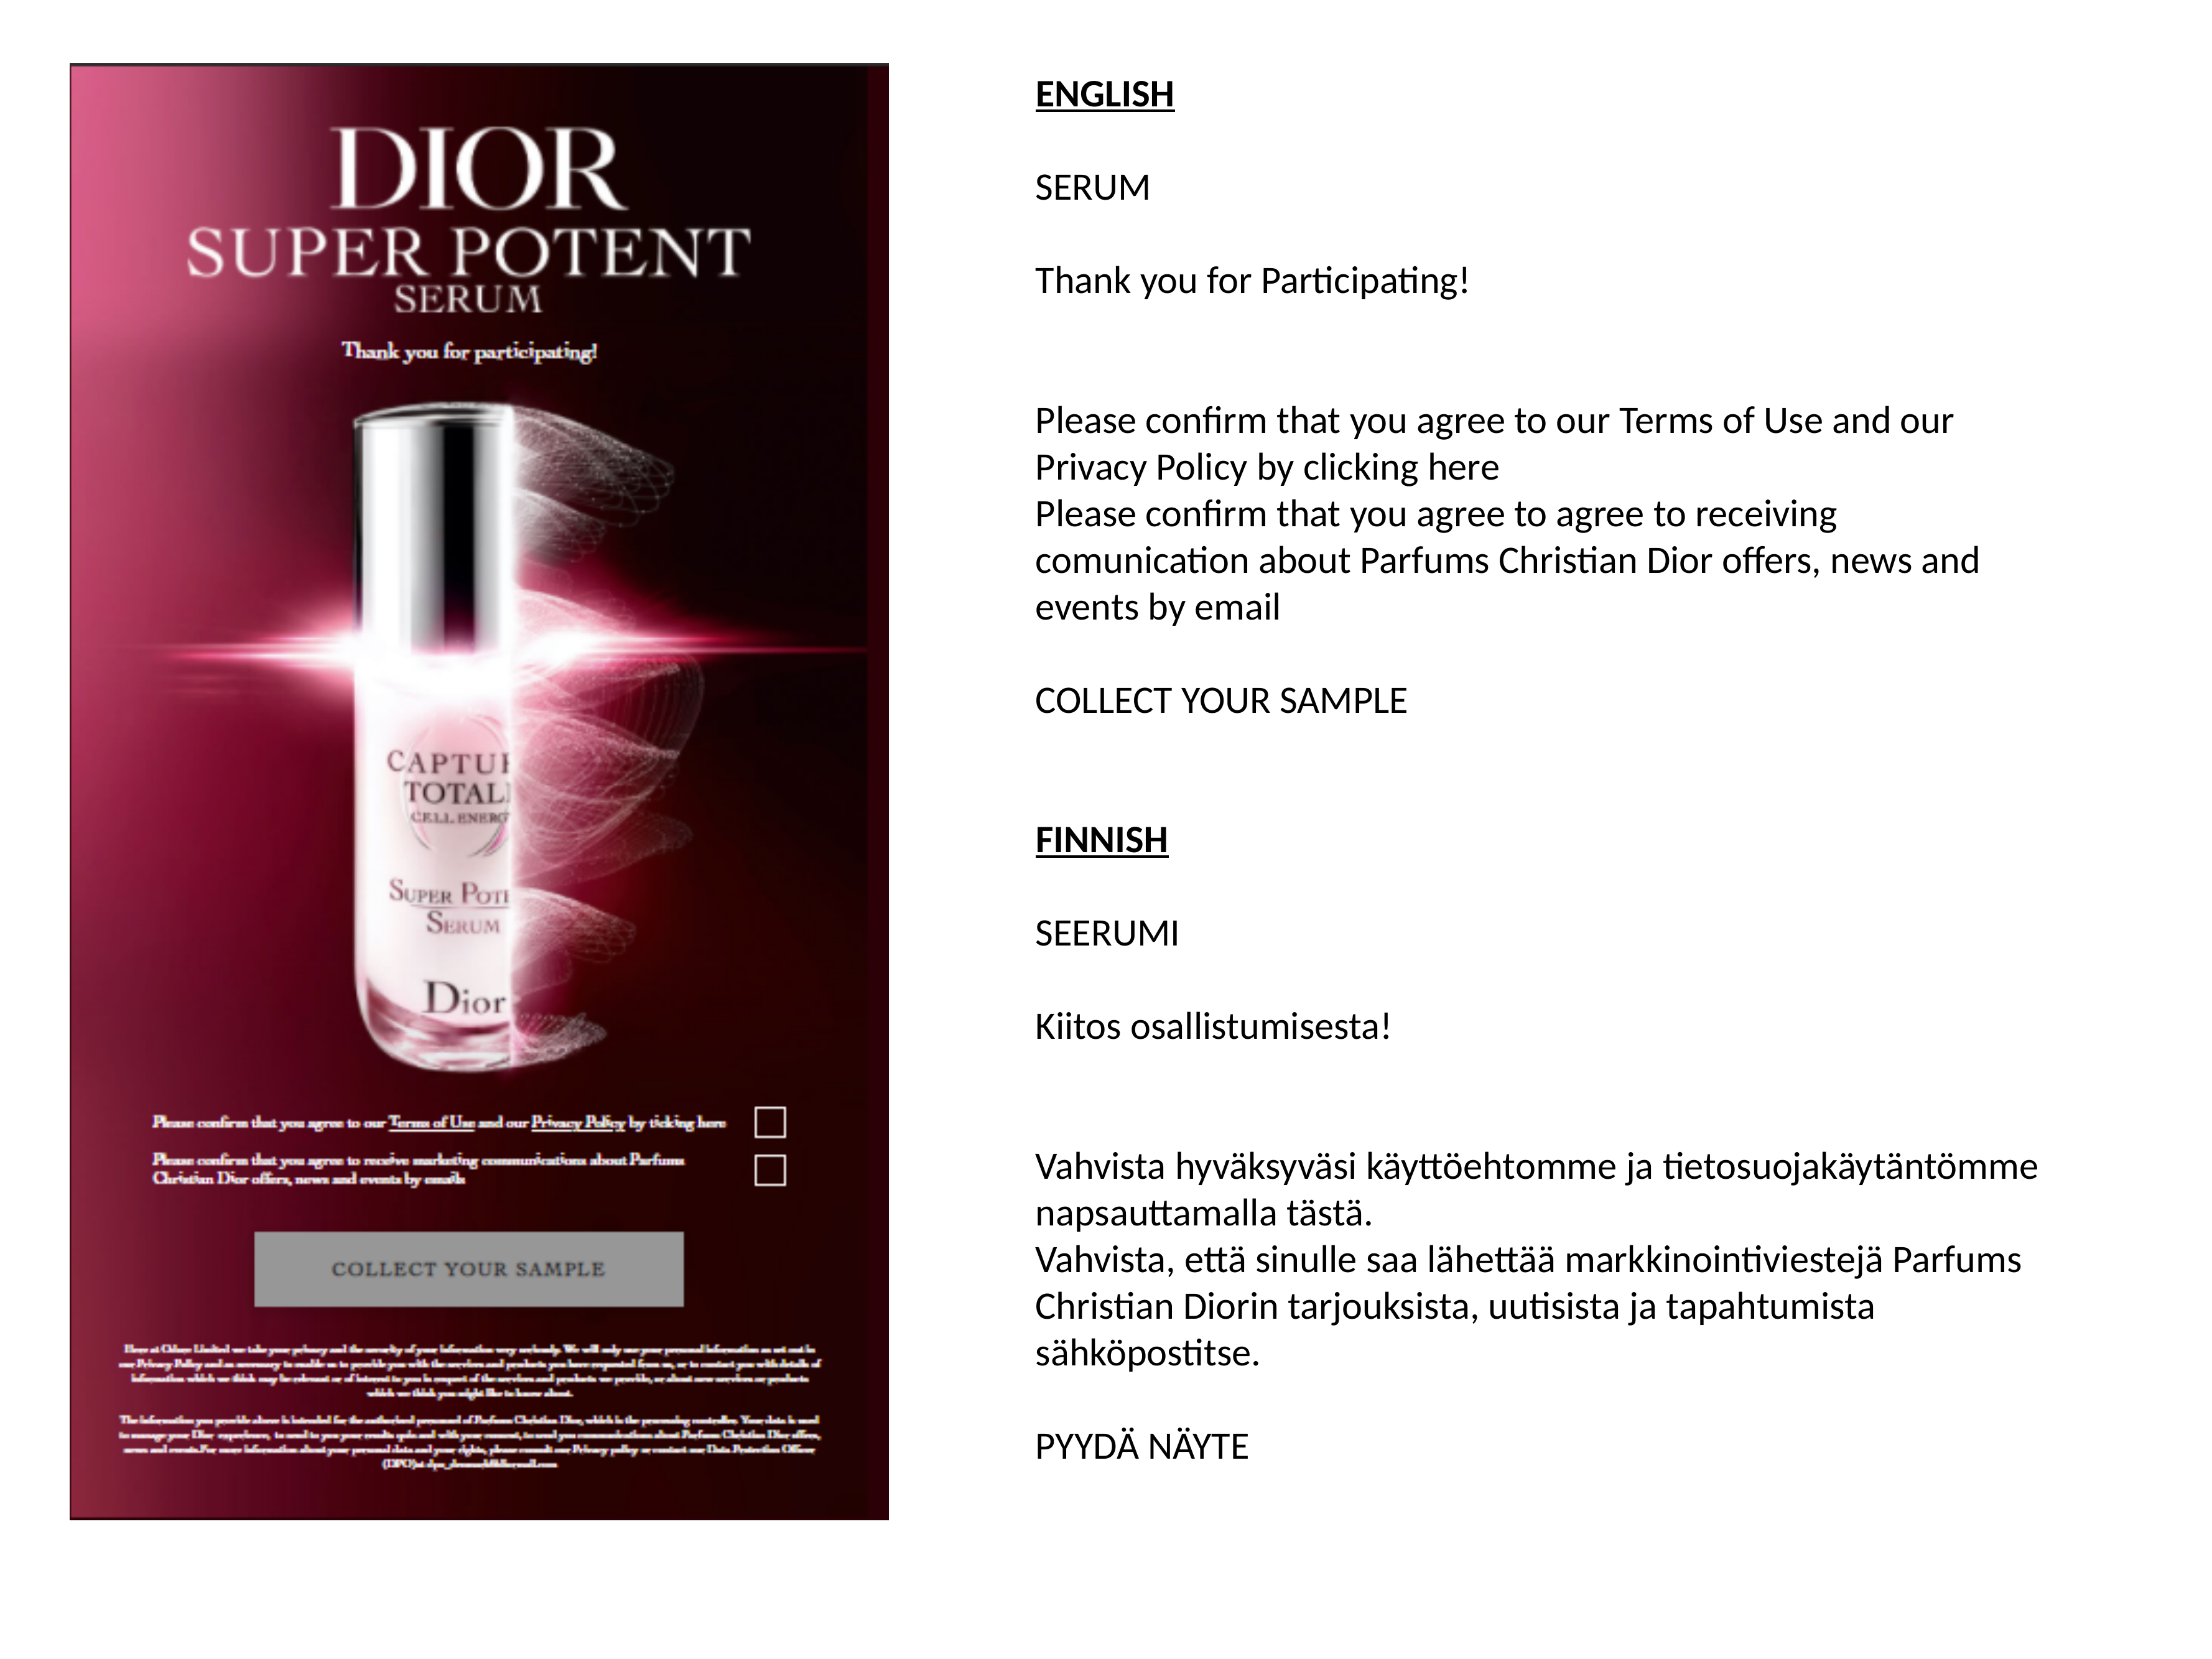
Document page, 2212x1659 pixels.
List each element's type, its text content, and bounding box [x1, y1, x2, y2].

text_box ENGLISH SERUM Thank you for Participating! Please confirm that you agree to our Terms of Use and our Privacy Policy by clicking here Please confirm that you agree to agree to receiving comunication about Parfums Christian Dior offers, news and events by email COLLECT YOUR SAMPLE FINNISH SEERUMI Kiitos osallistumisesta! Vahvista hyväksyväsi käyttöehtomme ja tietosuojakäytäntömme napsauttamalla tästä. Vahvista, että sinulle saa lähettää markkinointiviestejä Parfums Christian Diorin tarjouksista, uutisista ja tapahtumista sähköpostitse. PYYDÄ NÄYTE [1026, 63, 2063, 1518]
picture [70, 63, 889, 1520]
